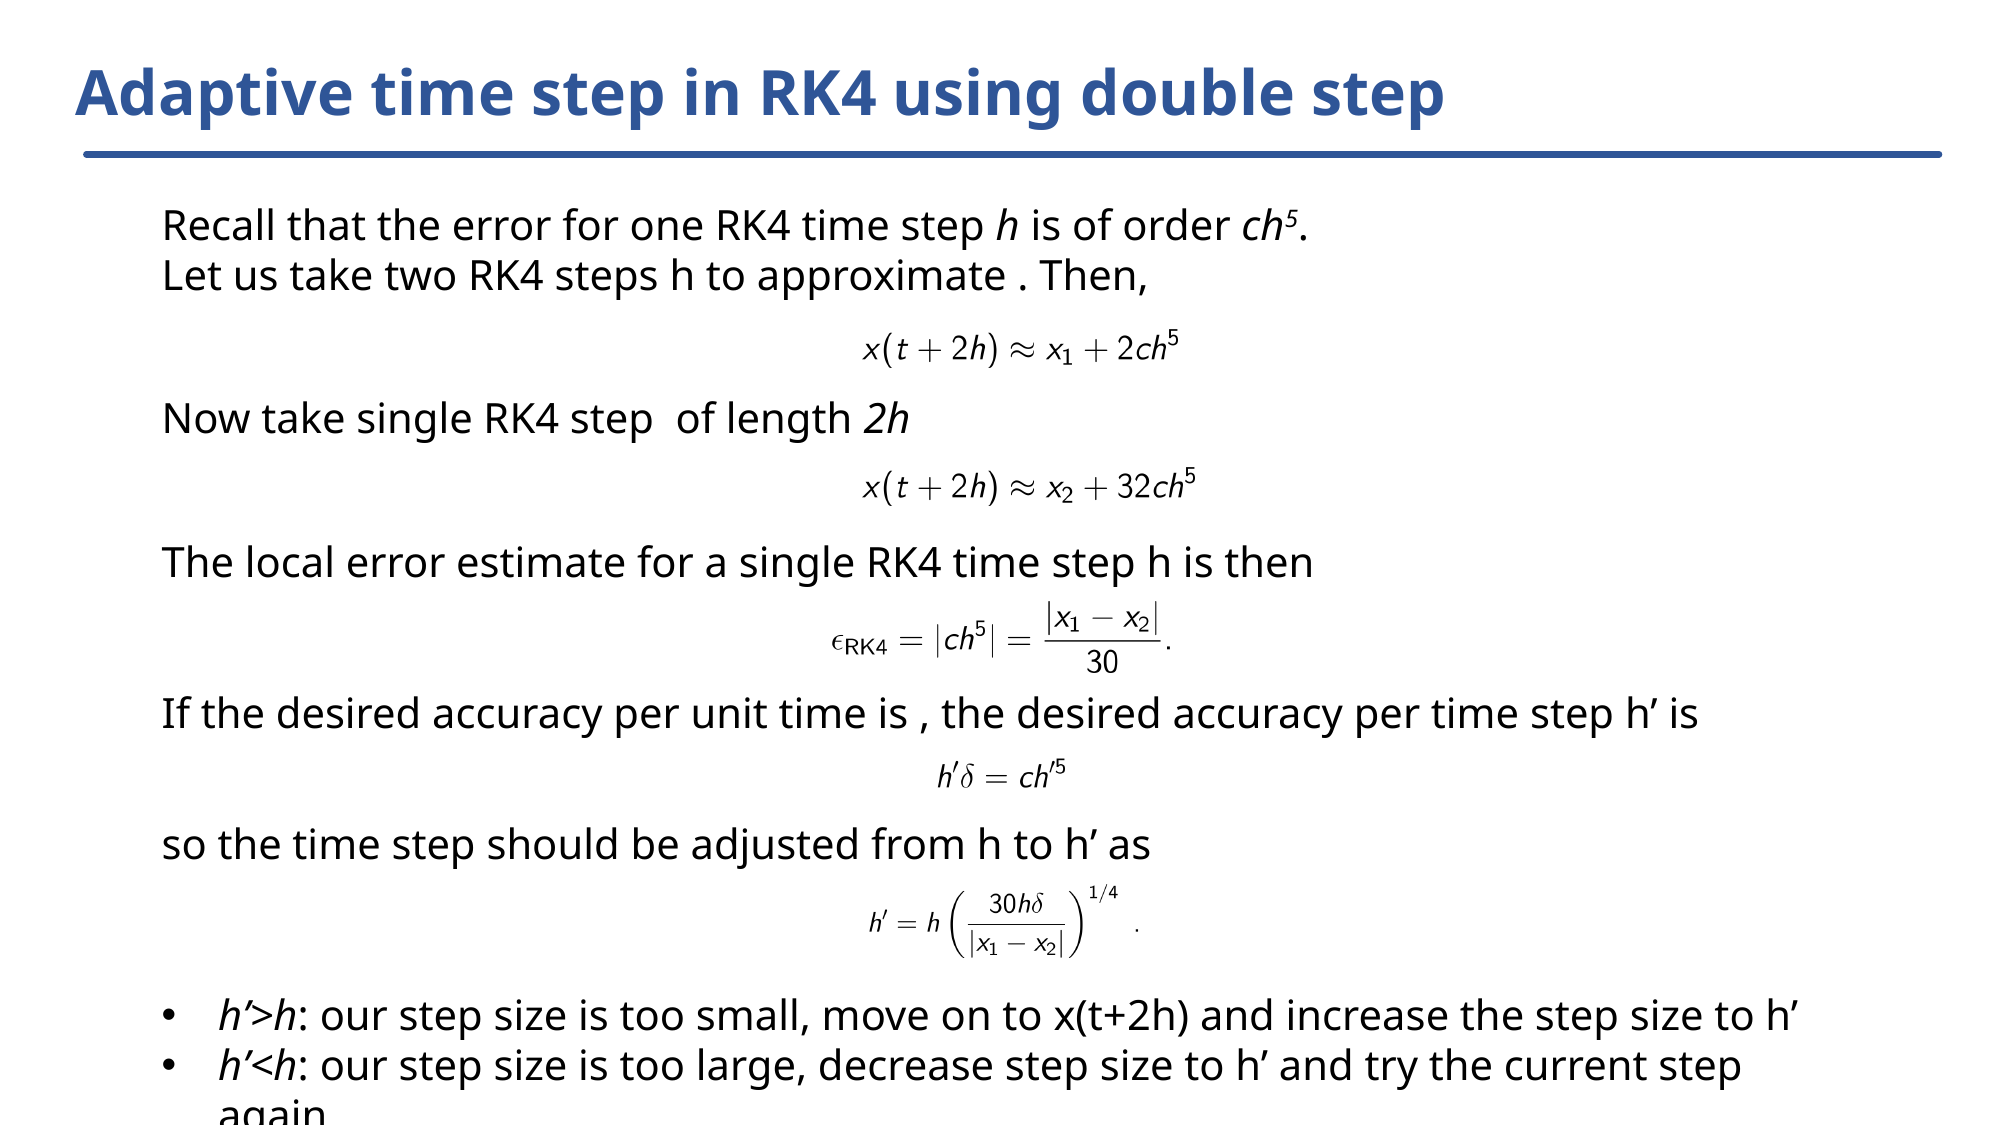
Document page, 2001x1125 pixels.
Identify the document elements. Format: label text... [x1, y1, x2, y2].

title Adaptive time step in RK4 using double step [60, 0, 1940, 192]
text_box so the time step should be adjusted from h to h’ as [146, 810, 1858, 875]
picture [862, 467, 1195, 506]
picture [829, 601, 1171, 673]
picture [935, 758, 1065, 788]
text_box The local error estimate for a single RK4 time step h is then [146, 528, 1858, 594]
picture [862, 329, 1178, 368]
text_box h’>h: our step size is too small, move on to x(t+2h) and increase the step size to h’ h’<h: our step size is too large, decrease step size to h’ and try the current step again [146, 931, 1858, 1125]
picture [866, 884, 1139, 958]
